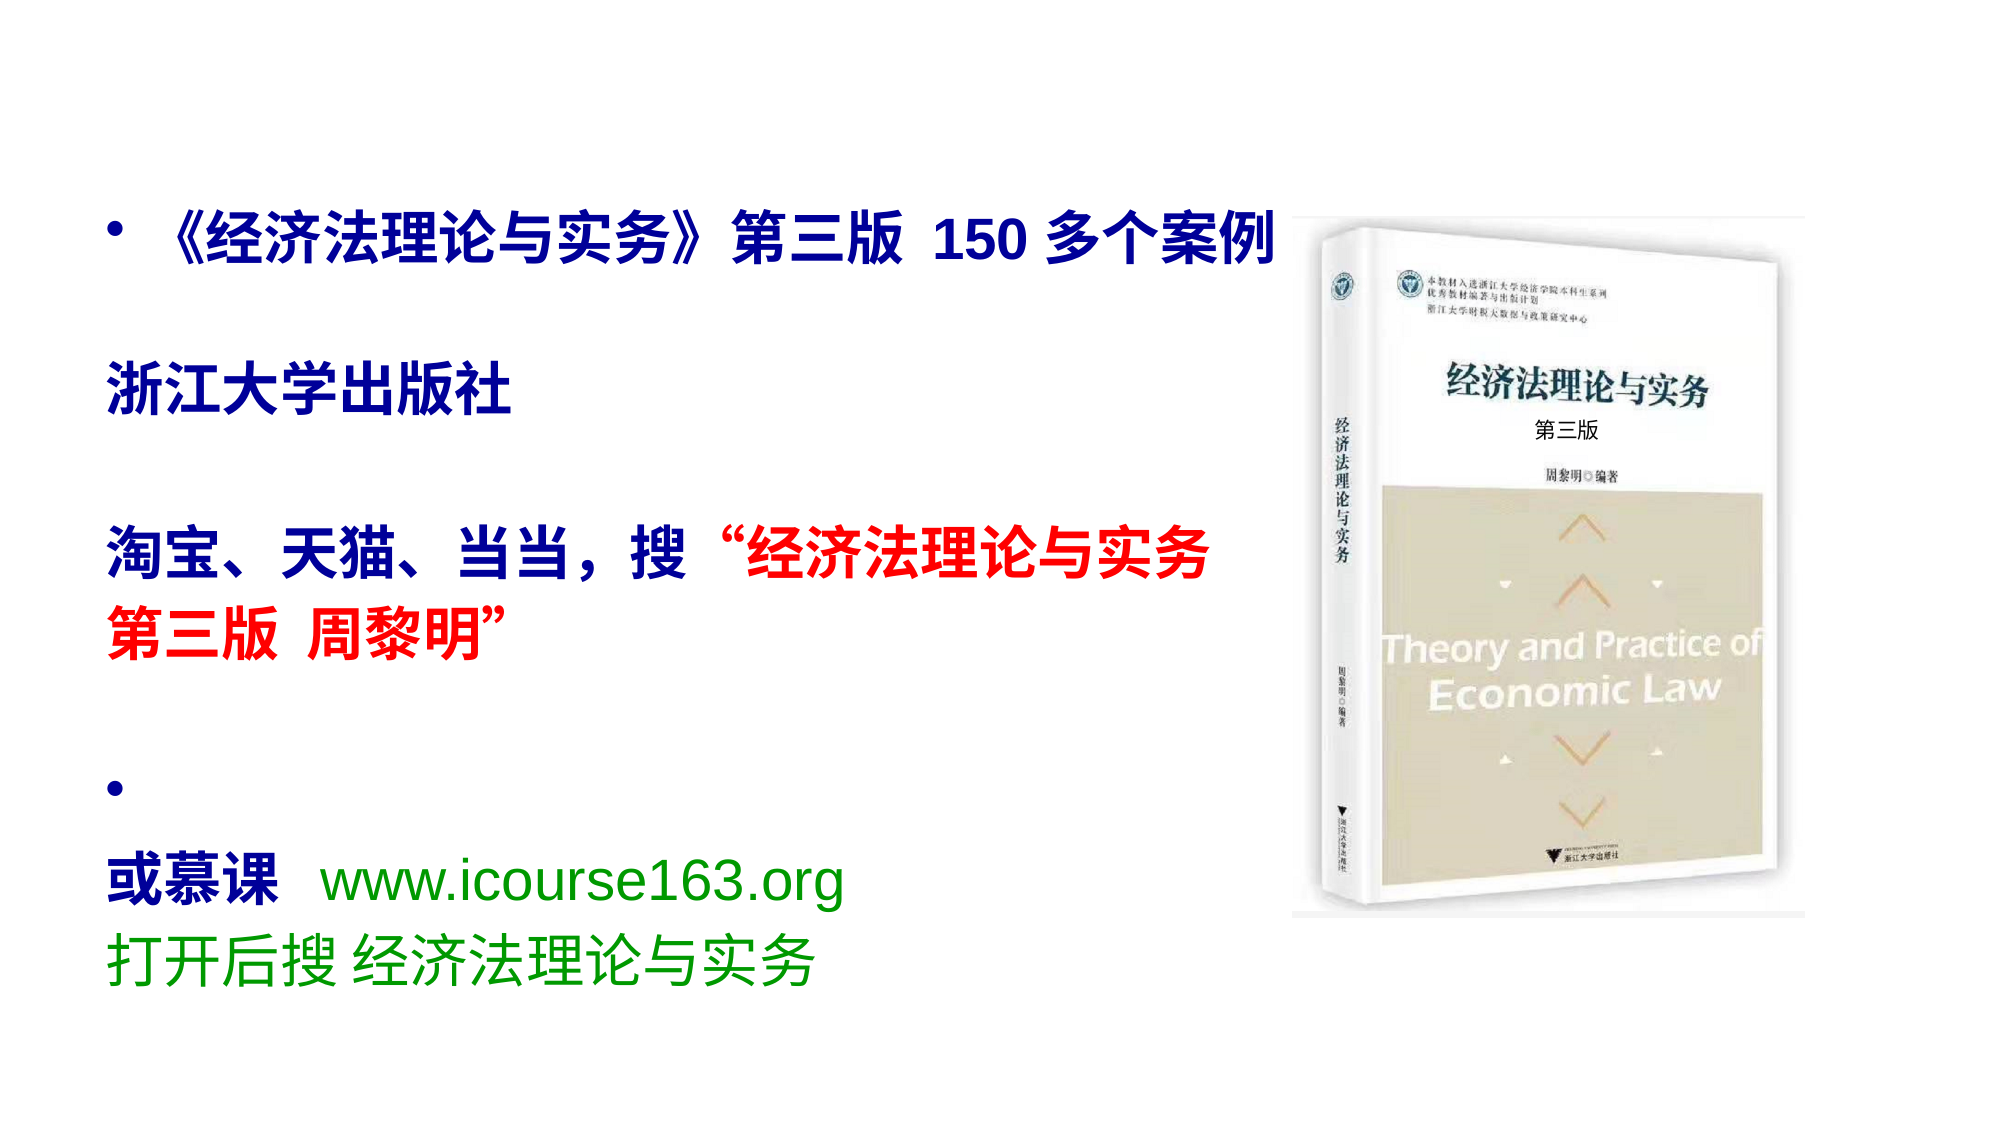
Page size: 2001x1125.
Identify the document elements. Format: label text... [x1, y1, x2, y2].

list 《经济法理论与实务》第三版 150多个案例 浙江大学出版社 淘宝、天猫、当当，搜“经济法理论与实务 第三版 周黎明” 或慕课 www.icourse163.org 打开后搜 经济法理论与实务 [90, 121, 1299, 823]
picture [1292, 216, 1805, 918]
